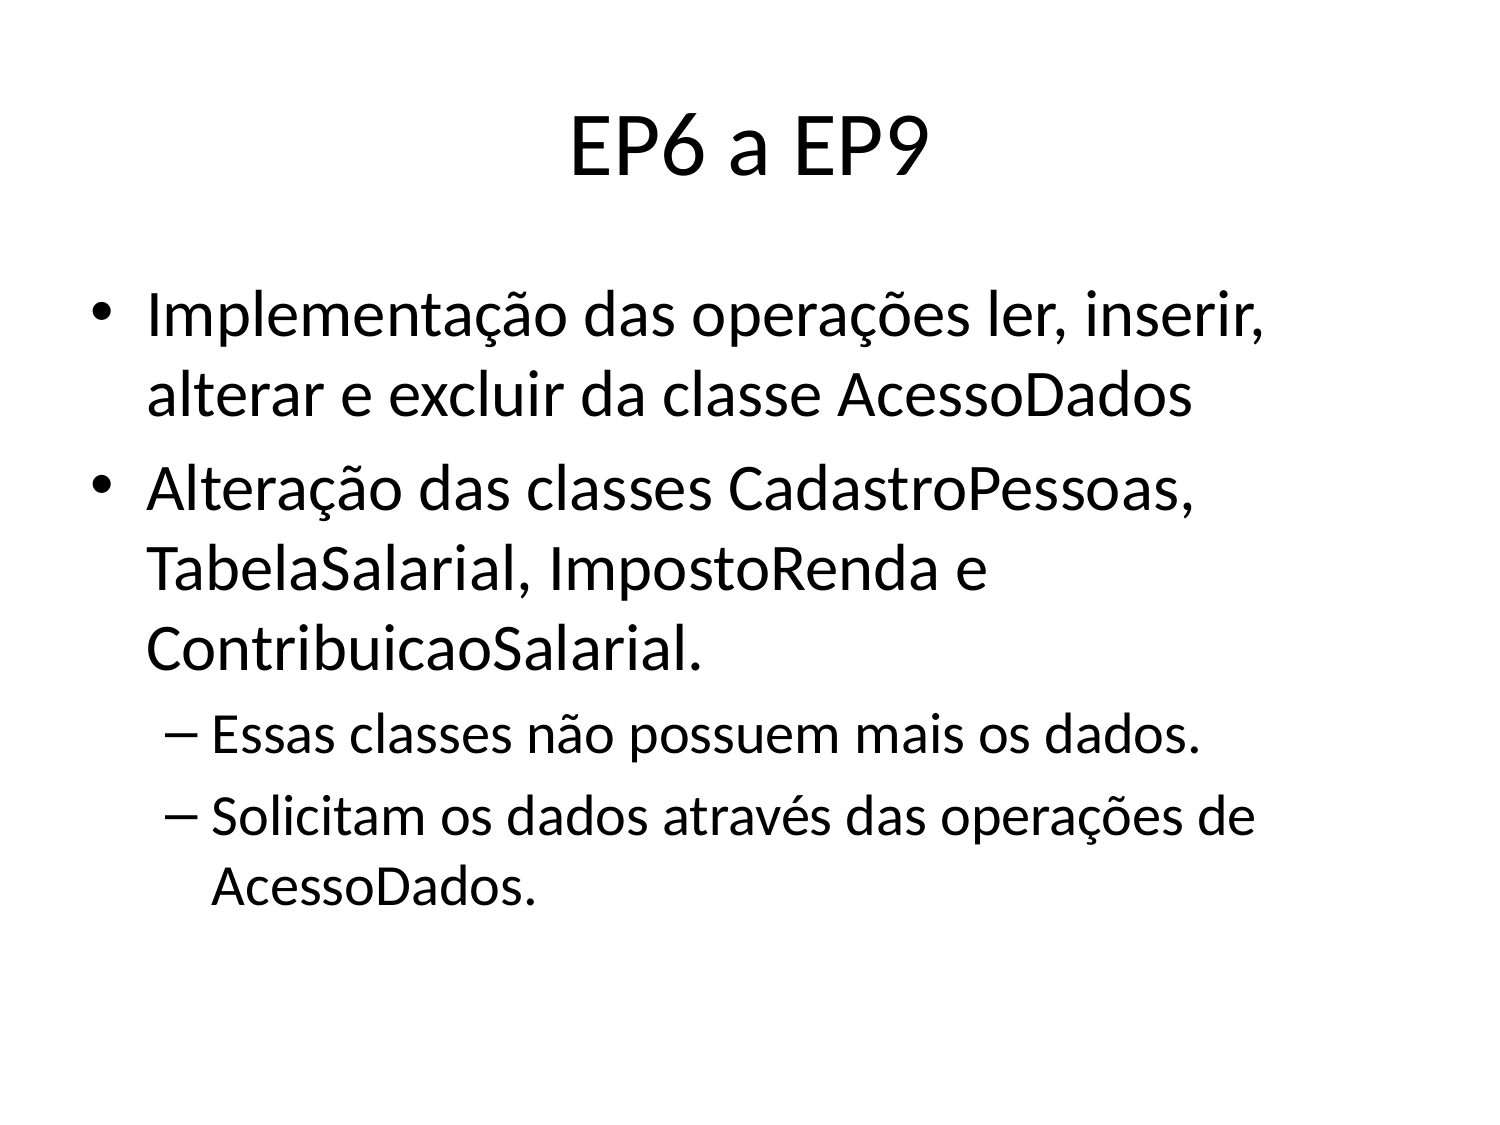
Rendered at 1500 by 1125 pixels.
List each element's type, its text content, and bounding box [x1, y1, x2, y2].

title EP6 a EP9 [75, 45, 1425, 233]
list Implementação das operações ler, inserir, alterar e excluir da classe AcessoDados Alteração das classes CadastroPessoas, TabelaSalarial, ImpostoRenda e ContribuicaoSalarial. Essas classes não possuem mais os dados. Solicitam os dados através das operações de AcessoDados. [75, 262, 1425, 1005]
